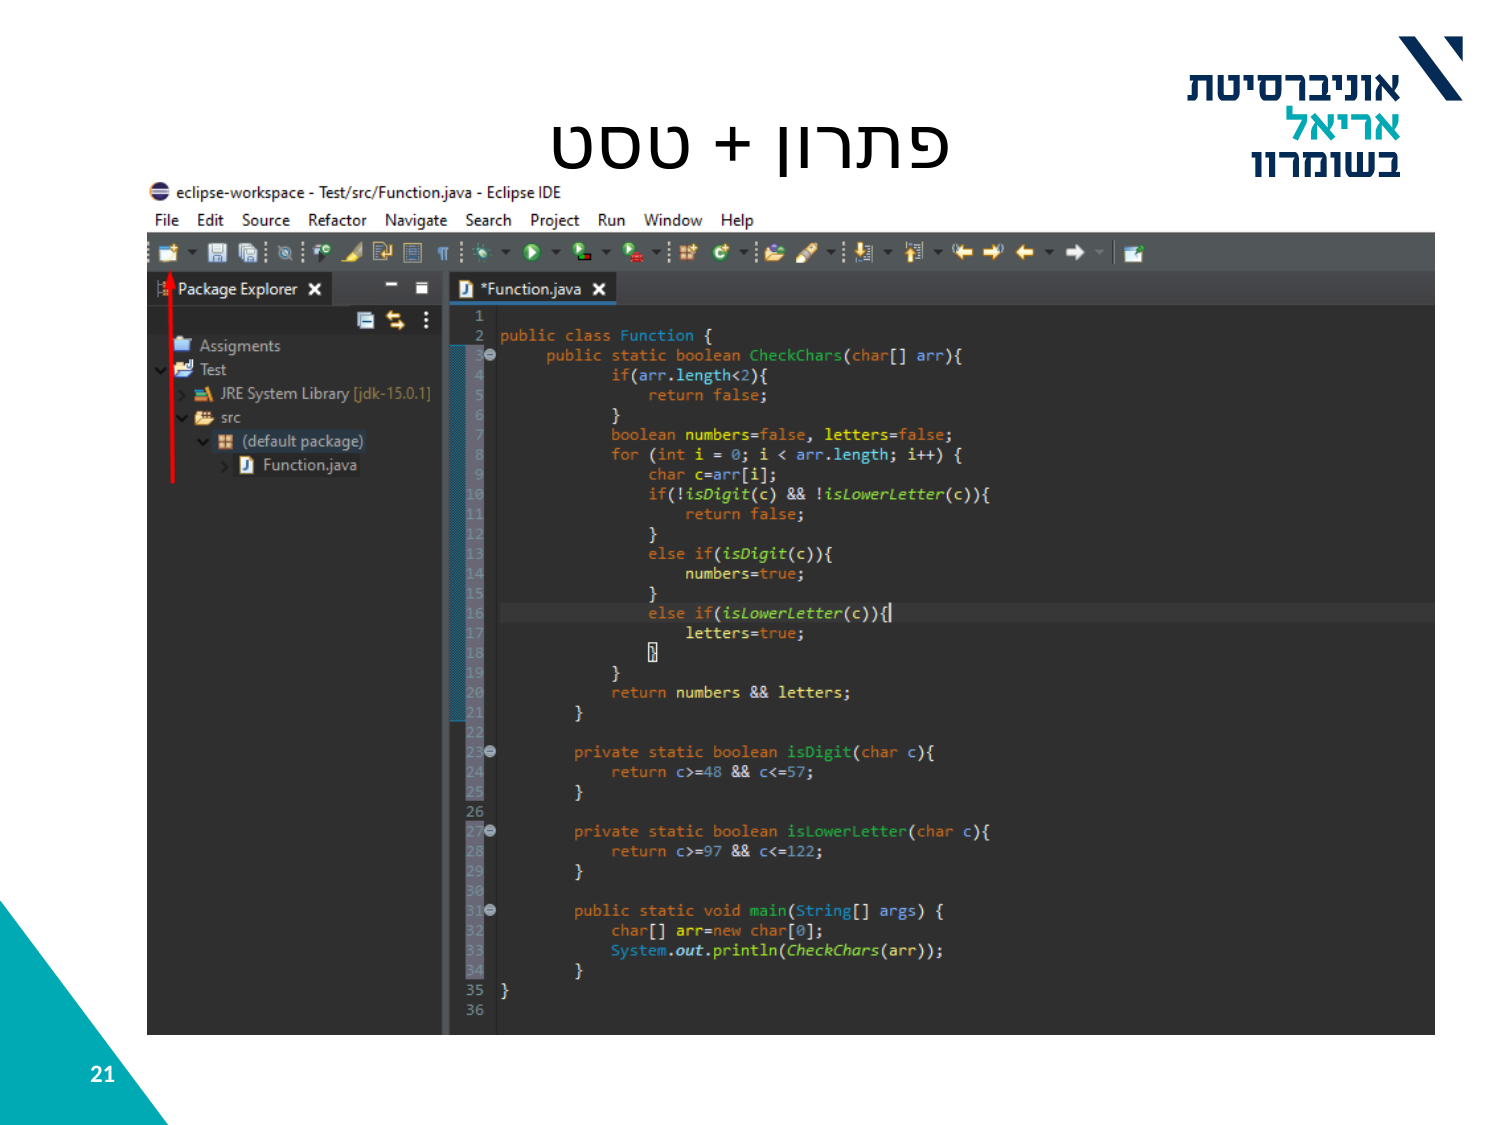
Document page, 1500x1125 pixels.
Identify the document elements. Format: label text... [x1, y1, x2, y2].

picture [0, 0, 1500, 1125]
title פתרון + טסט [75, 45, 1425, 233]
slide_number 21 [75, 1042, 425, 1103]
